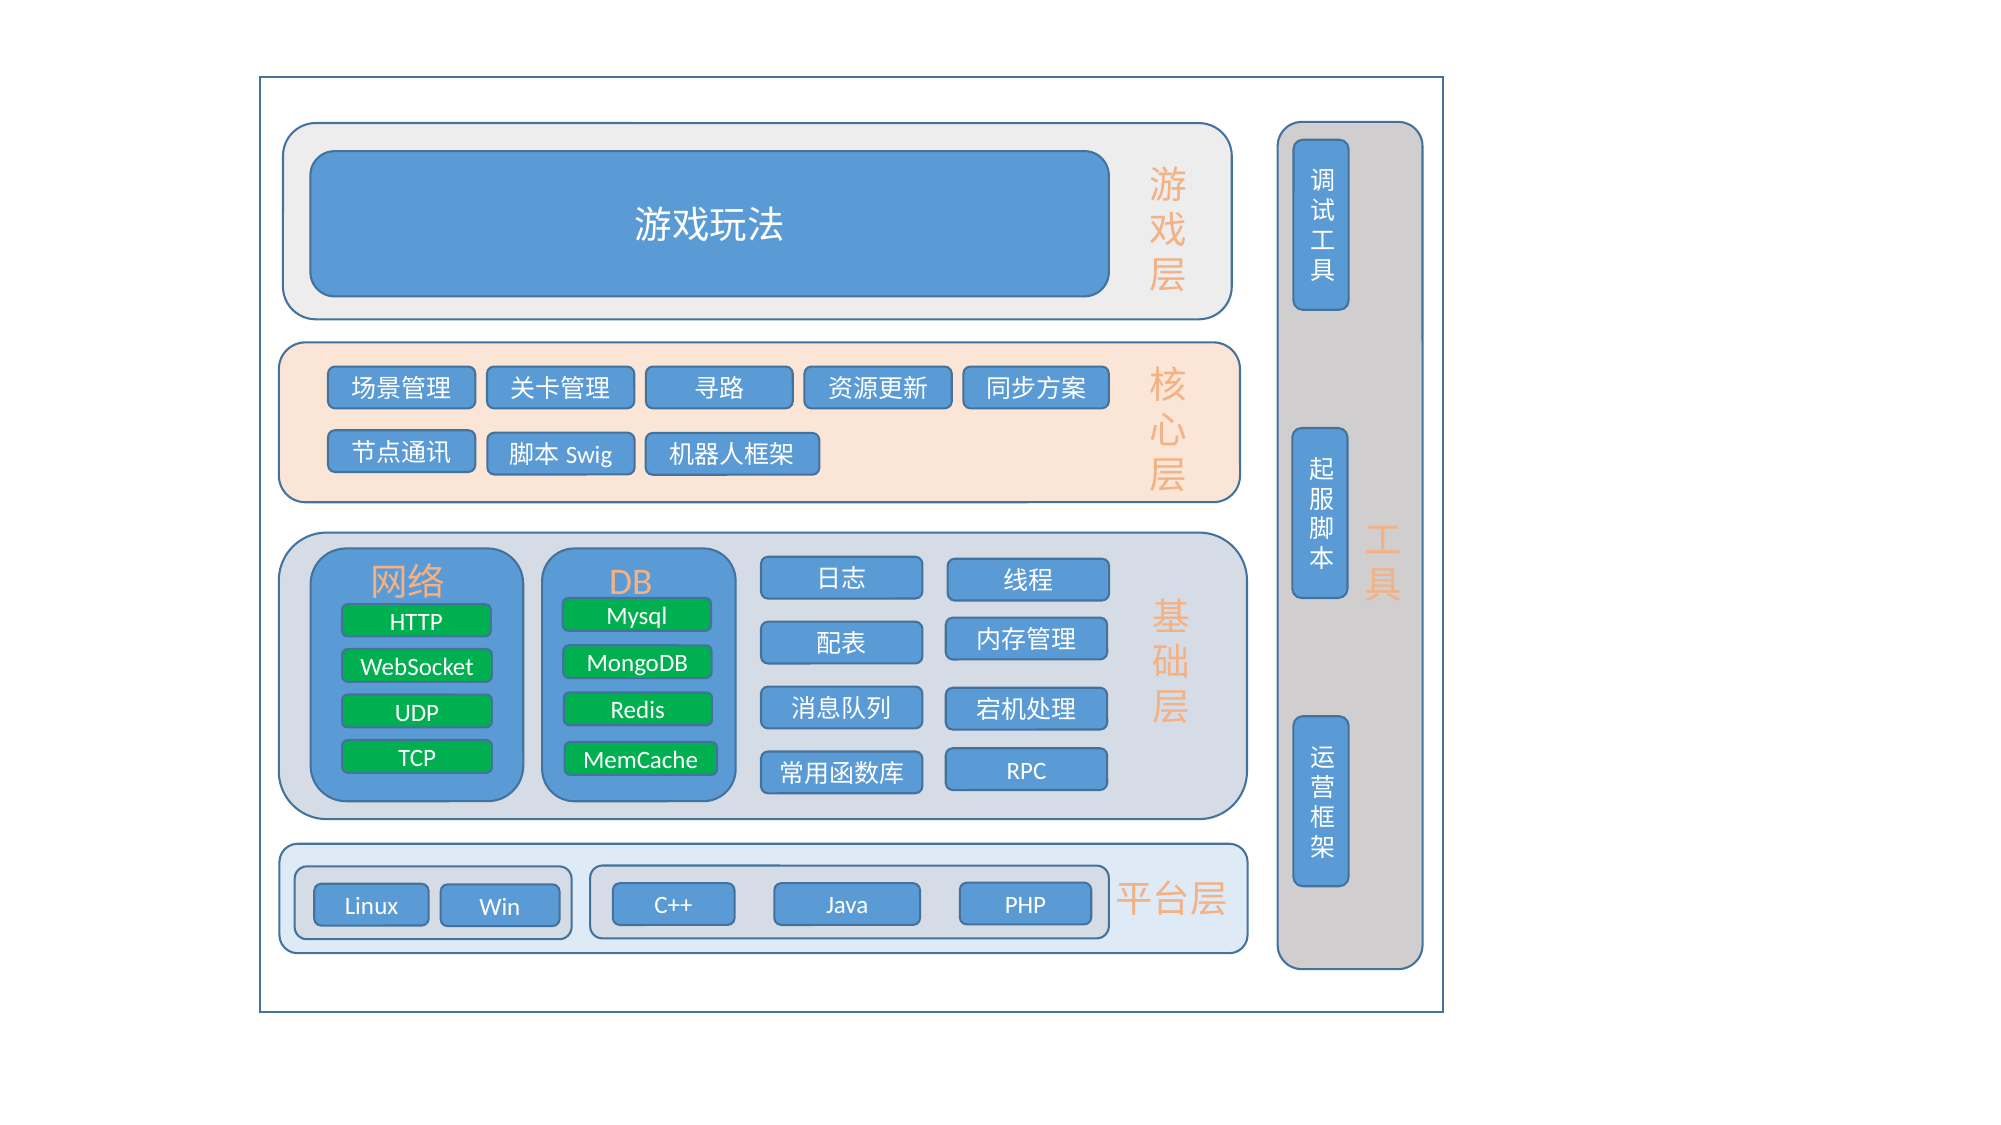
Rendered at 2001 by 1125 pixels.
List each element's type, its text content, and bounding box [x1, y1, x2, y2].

text_box DB [594, 550, 685, 596]
text_box 配表 [759, 620, 924, 665]
text_box [309, 547, 525, 803]
text_box Mysql [561, 596, 713, 632]
text_box PHP [958, 881, 1093, 926]
text_box MemCache [563, 740, 719, 776]
text_box Linux [313, 882, 430, 927]
text_box 同步方案 [962, 365, 1110, 410]
text_box [281, 121, 1233, 321]
text_box 寻路 [644, 365, 794, 410]
text_box 宕机处理 [944, 686, 1109, 731]
text_box Win [439, 883, 561, 928]
text_box 网络 [355, 550, 483, 611]
text_box 平台层 [1100, 867, 1252, 928]
text_box 场景管理 [326, 365, 477, 410]
text_box [541, 547, 737, 803]
text_box HTTP [340, 603, 492, 638]
text_box 日志 [759, 555, 924, 600]
text_box 线程 [946, 557, 1111, 602]
text_box 机器人框架 [644, 431, 821, 476]
text_box C++ [611, 882, 736, 927]
text_box 关卡管理 [485, 365, 636, 410]
text_box [293, 865, 573, 941]
text_box [278, 842, 1249, 955]
text_box [277, 341, 1242, 504]
text_box [277, 531, 1249, 821]
text_box MongoDB [562, 644, 713, 680]
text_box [1277, 121, 1423, 970]
text_box Java [773, 882, 922, 927]
text_box 消息队列 [759, 685, 924, 730]
text_box 脚本Swig [486, 431, 636, 476]
text_box 节点通讯 [326, 429, 477, 474]
text_box TCP [341, 738, 493, 774]
text_box 基础层 [1138, 585, 1211, 736]
text_box WebSocket [341, 647, 493, 683]
text_box 资源更新 [803, 365, 953, 410]
text_box UDP [341, 693, 493, 729]
text_box 游戏玩法 [309, 150, 1110, 298]
text_box 常用函数库 [759, 750, 924, 795]
text_box 内存管理 [944, 616, 1109, 661]
text_box RPC [944, 747, 1109, 792]
text_box [259, 76, 1444, 1013]
text_box [589, 864, 1110, 940]
text_box 核心层 [1134, 353, 1208, 504]
text_box Redis [562, 691, 714, 727]
text_box 游戏层 [1134, 153, 1208, 304]
